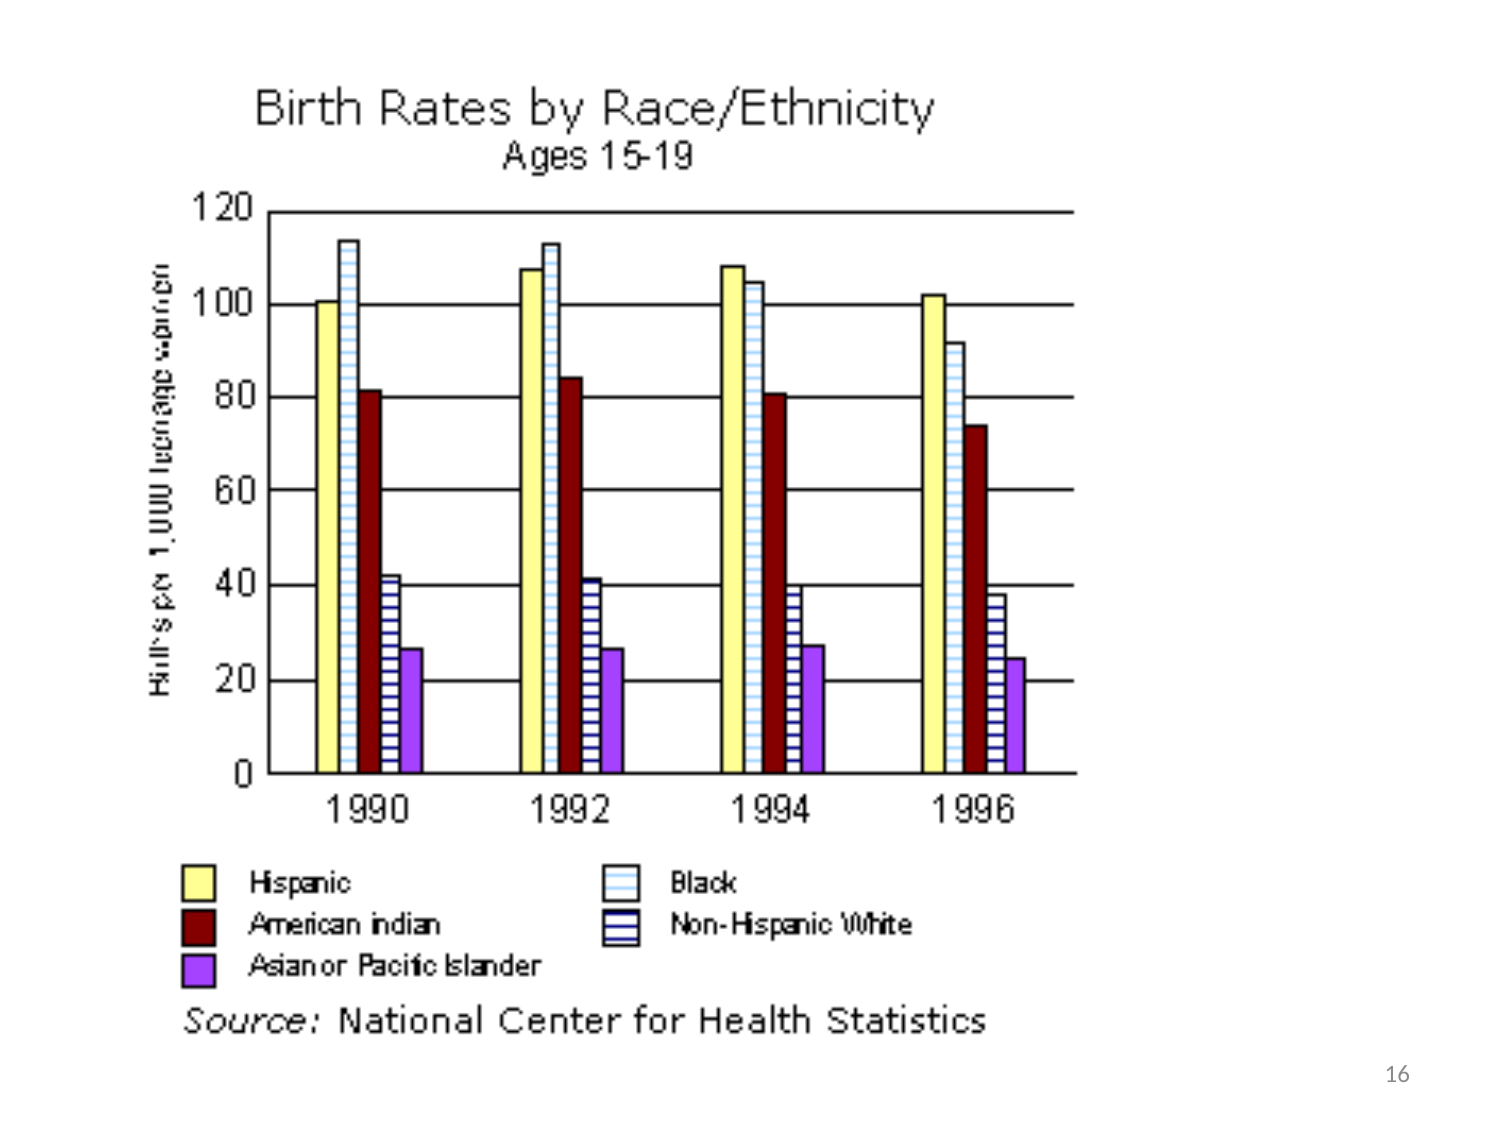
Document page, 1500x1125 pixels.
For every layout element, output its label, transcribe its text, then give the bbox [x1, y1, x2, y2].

picture [124, 62, 1091, 1048]
slide_number 16 [1074, 1042, 1425, 1103]
